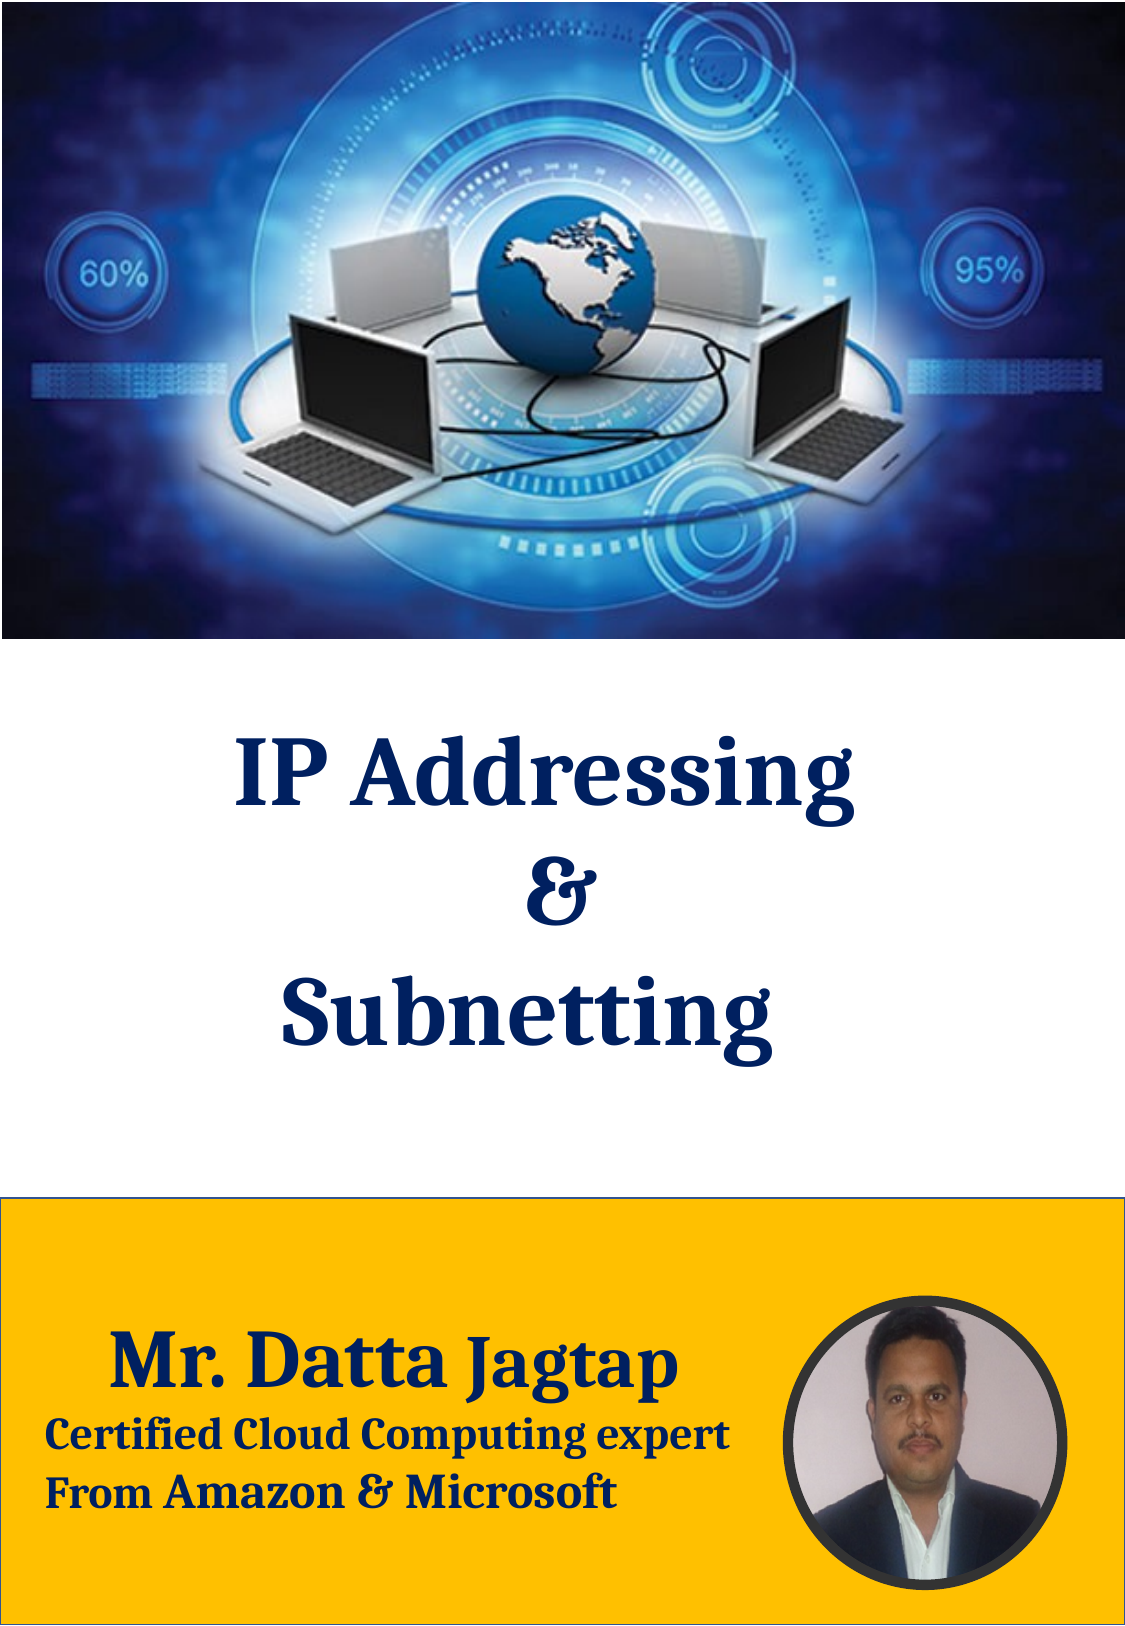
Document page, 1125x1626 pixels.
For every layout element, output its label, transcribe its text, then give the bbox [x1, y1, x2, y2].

text_box IP Addressing & Subnetting [91, 698, 994, 1074]
text_box Mr. Datta Jagtap Certified Cloud Computing expert From Amazon & Microsoft [0, 1197, 1125, 1625]
picture [787, 1300, 1063, 1585]
picture [2, 2, 1125, 639]
